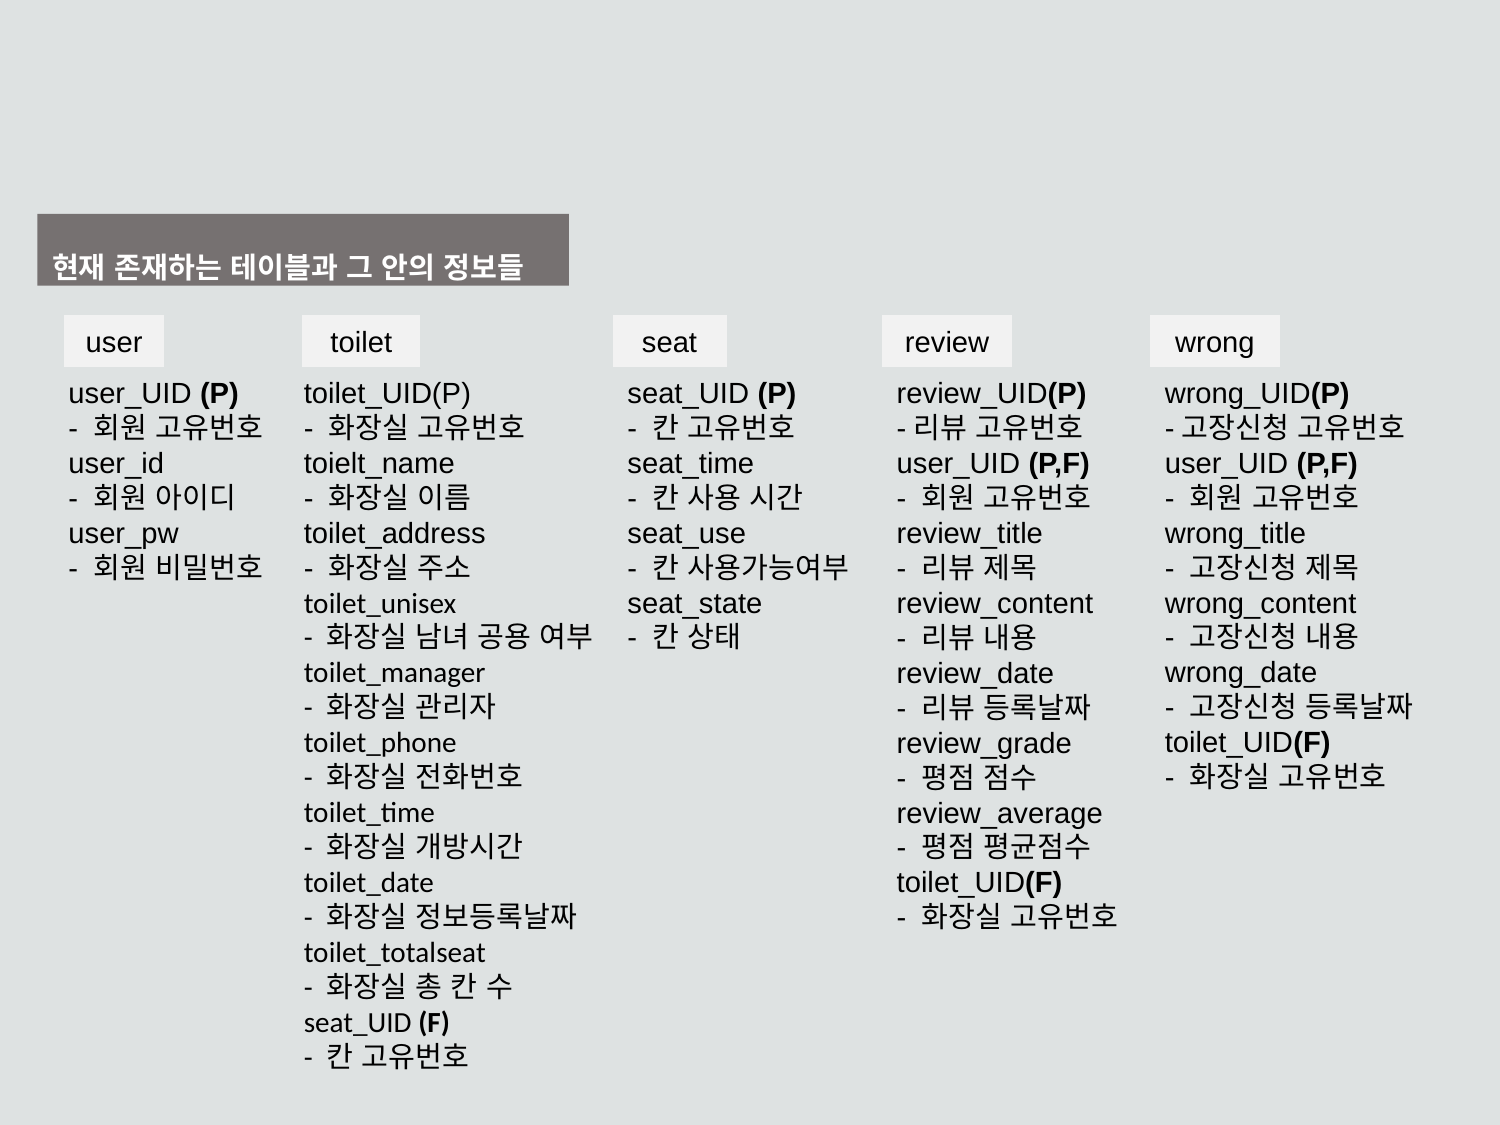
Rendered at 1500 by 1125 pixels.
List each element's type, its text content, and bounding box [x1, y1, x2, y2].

text_box wrong [1149, 313, 1281, 366]
text_box user_UID (P) - 회원 고유번호 user_id - 회원 아이디 user_pw - 회원 비밀번호 [53, 366, 289, 592]
text_box seat [611, 313, 728, 366]
text_box seat_UID (P) - 칸 고유번호 seat_time - 칸 사용 시간 seat_use - 칸 사용가능여부 seat_state - 칸 상태 [612, 366, 881, 662]
text_box review [881, 313, 1013, 366]
text_box 현재 존재하는 테이블과 그 안의 정보들 [36, 213, 570, 287]
text_box toilet [301, 313, 421, 366]
text_box wrong_UID(P) -고장신청 고유번호 user_UID (P,F) - 회원 고유번호 wrong_title - 고장신청 제목 wrong_content - 고장신청 내용 wrong_date - 고장신청 등록날짜 toilet_UID(F) - 화장실 고유번호 [1150, 366, 1500, 801]
text_box user [63, 313, 165, 366]
text_box toilet_UID(P) - 화장실 고유번호 toielt_name - 화장실 이름 toilet_address - 화장실 주소 toilet_unisex - 화장실 남녀 공용 여부 toilet_manager - 화장실 관리자 toilet_phone - 화장실 전화번호 toilet_time - 화장실 개방시간 toilet_date - 화장실 정보등록날짜 toilet_totalseat - 화장실 총 칸 수 seat_UID (F) - 칸 고유번호 [289, 366, 646, 1081]
text_box review_UID(P) -리뷰 고유번호 user_UID (P,F) - 회원 고유번호 review_title - 리뷰 제목 review_content - 리뷰 내용 review_date - 리뷰 등록날짜 review_grade - 평점 점수 review_average - 평점 평균점수 toilet_UID(F) - 화장실 고유번호 [881, 366, 1151, 942]
